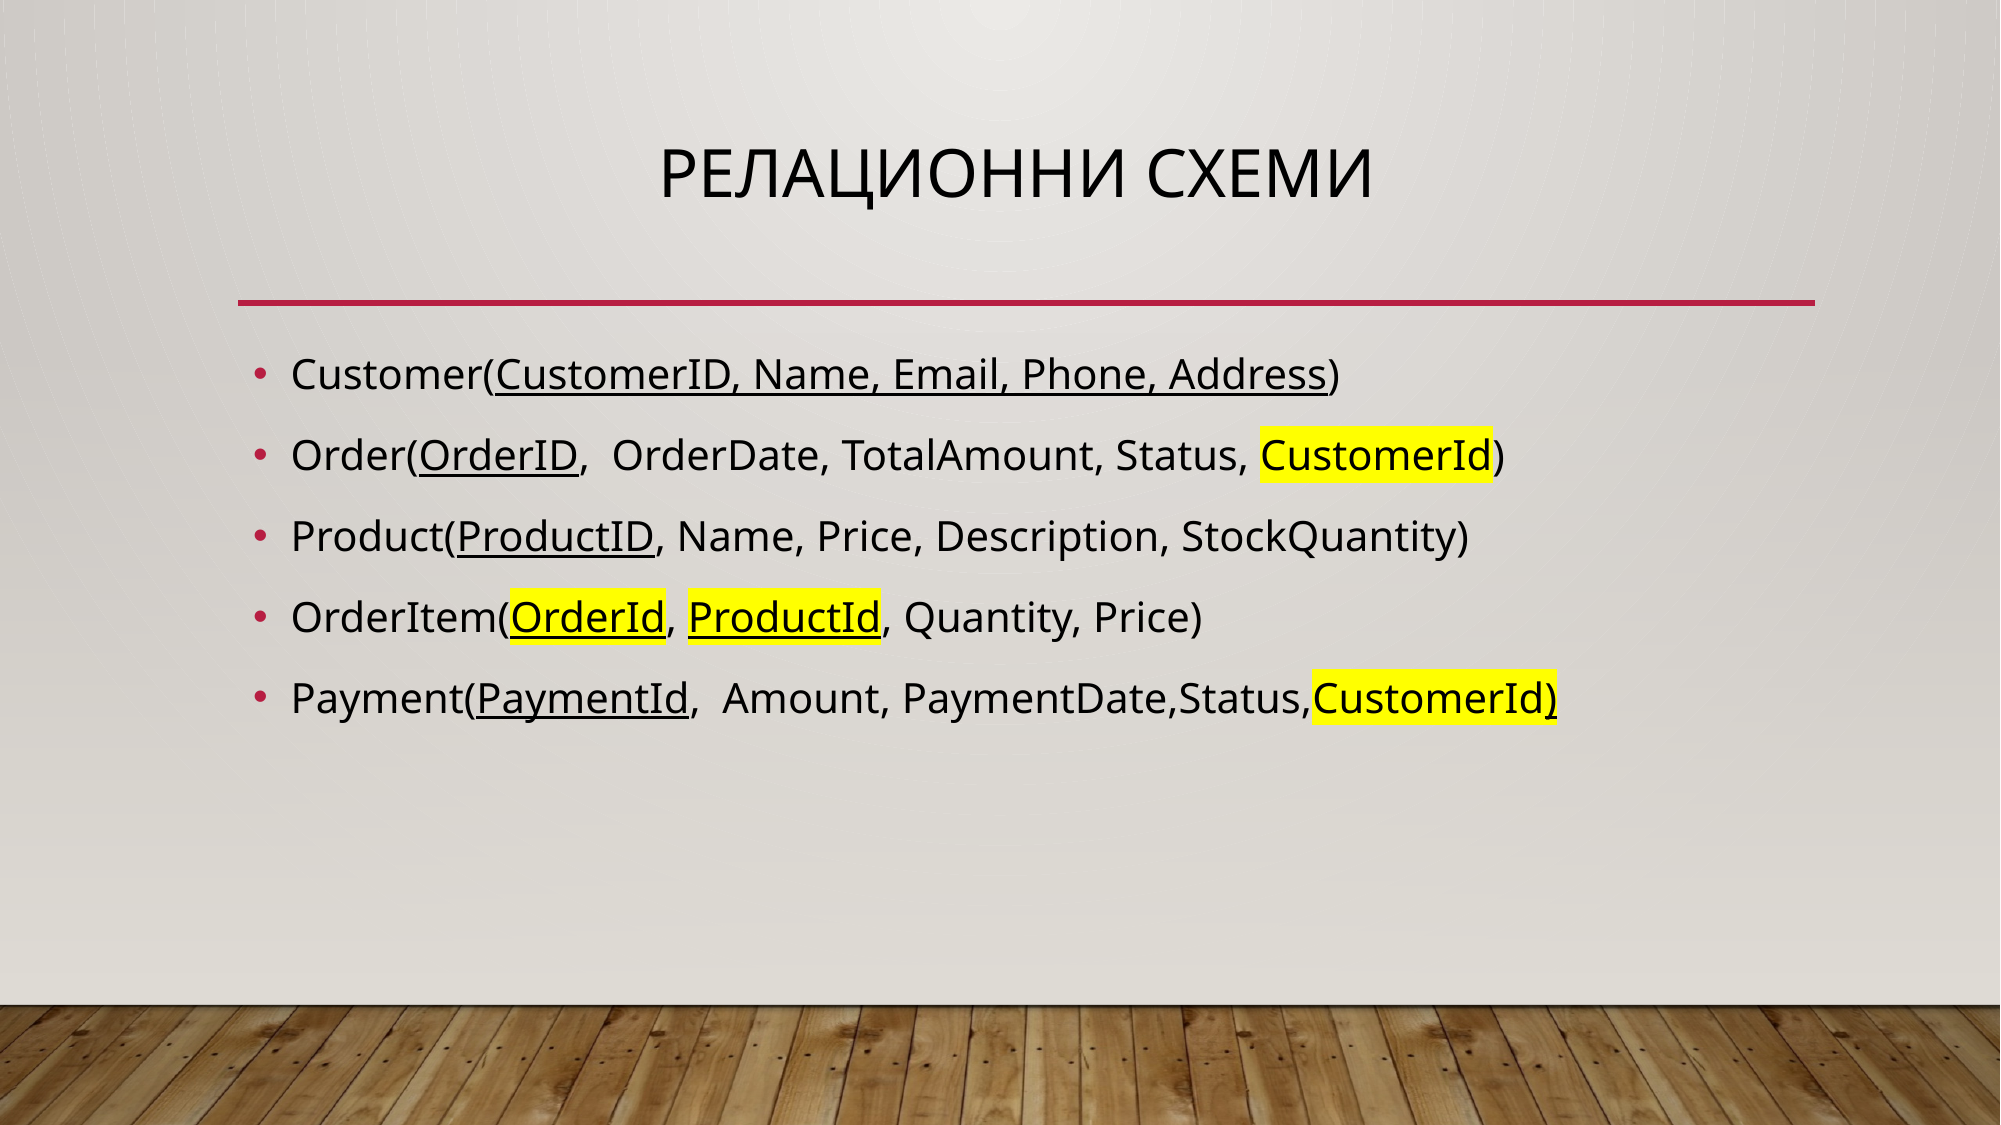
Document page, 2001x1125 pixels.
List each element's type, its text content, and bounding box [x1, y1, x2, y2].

picture [0, 1005, 2000, 1125]
title Релационни схеми [238, 131, 1814, 305]
list Customer(CustomerID, Name, Email, Phone, Address) Order(OrderID, OrderDate, TotalAmount, Status, CustomerId) Product(ProductID, Name, Price, Description, StockQuantity) OrderItem(OrderId, ProductId, Quantity, Price) Payment(PaymentId, Amount, PaymentDate,Status,CustomerId) [238, 330, 1814, 897]
